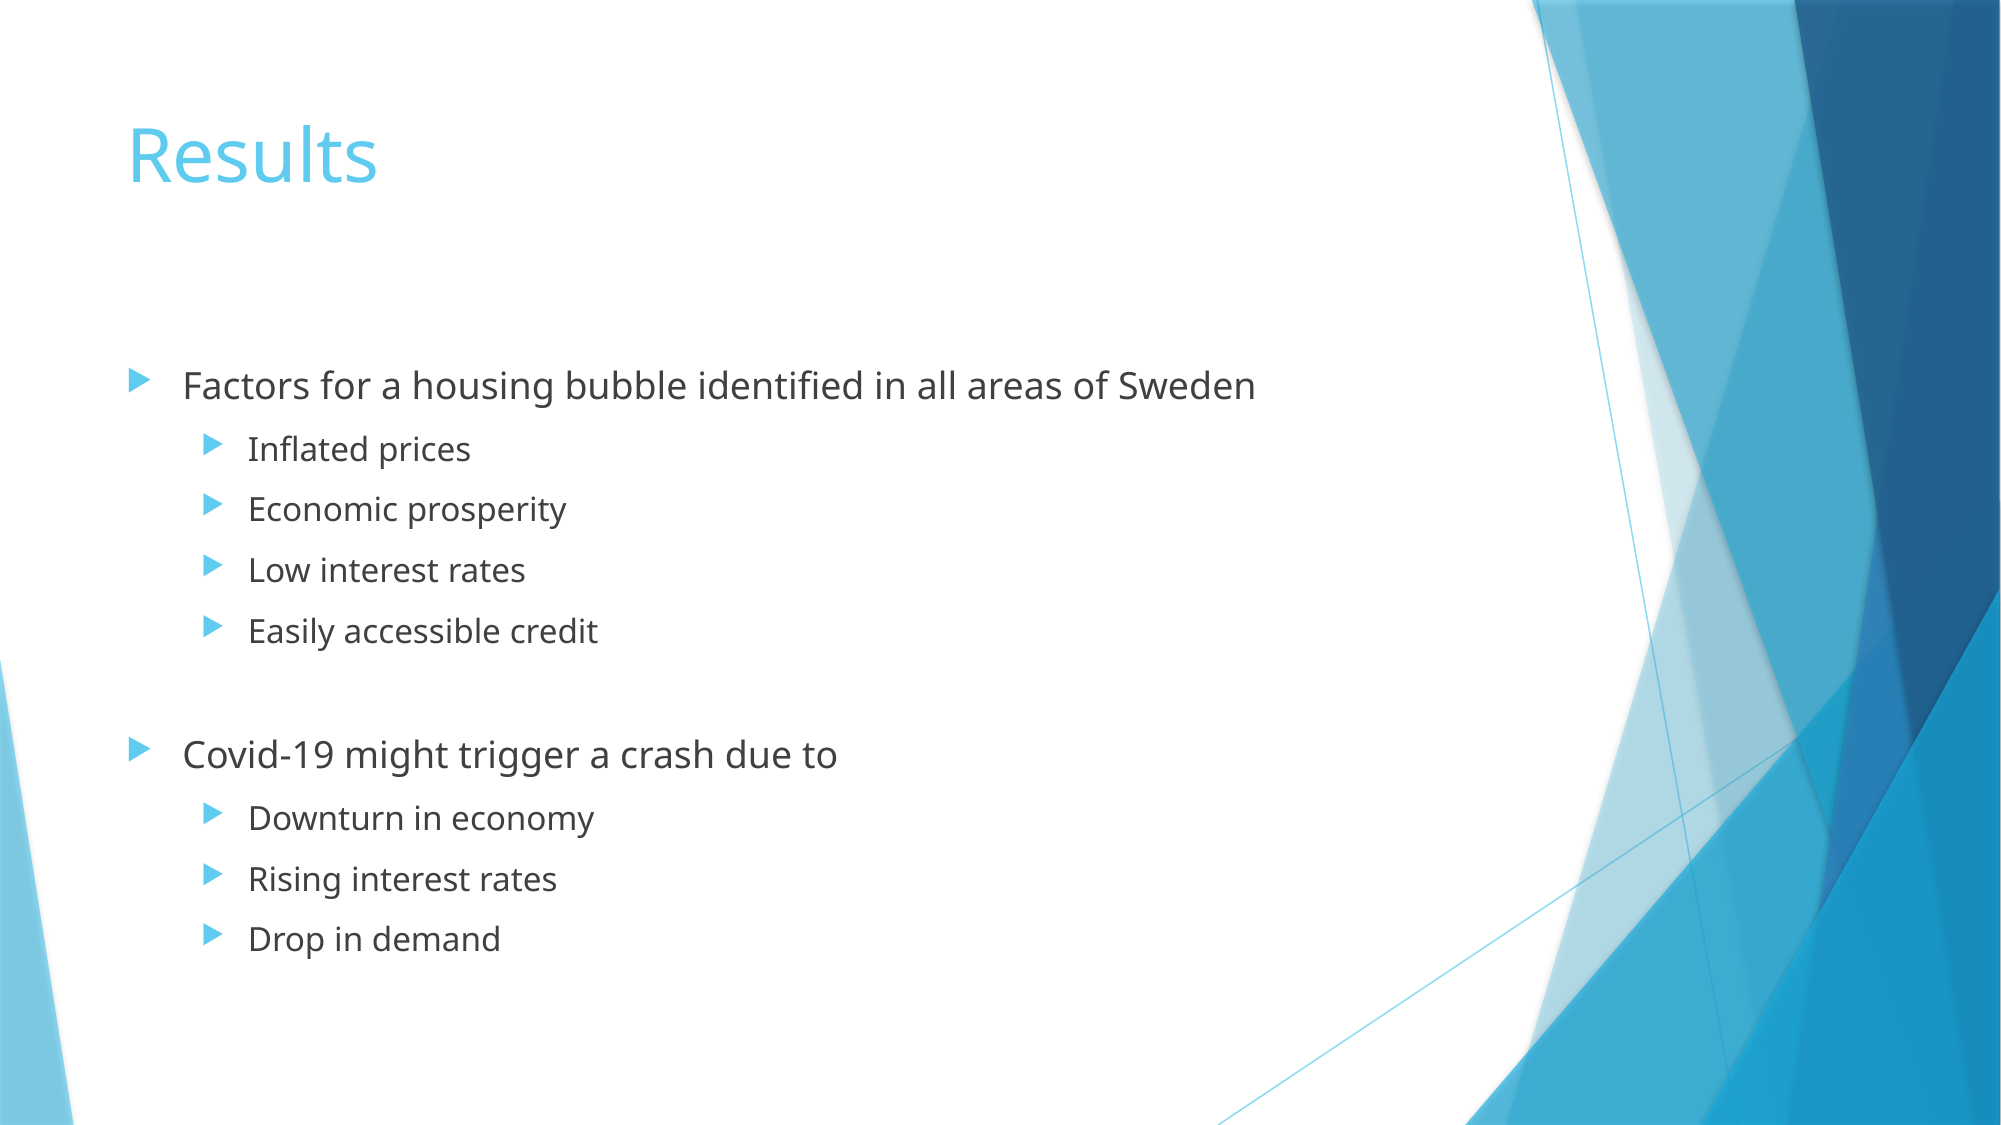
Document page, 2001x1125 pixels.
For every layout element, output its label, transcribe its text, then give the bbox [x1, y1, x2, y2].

list Factors for a housing bubble identified in all areas of Sweden Inflated prices Economic prosperity Low interest rates Easily accessible credit Covid-19 might trigger a crash due to Downturn in economy Rising interest rates Drop in demand [111, 354, 1522, 992]
title Results [111, 99, 1522, 317]
